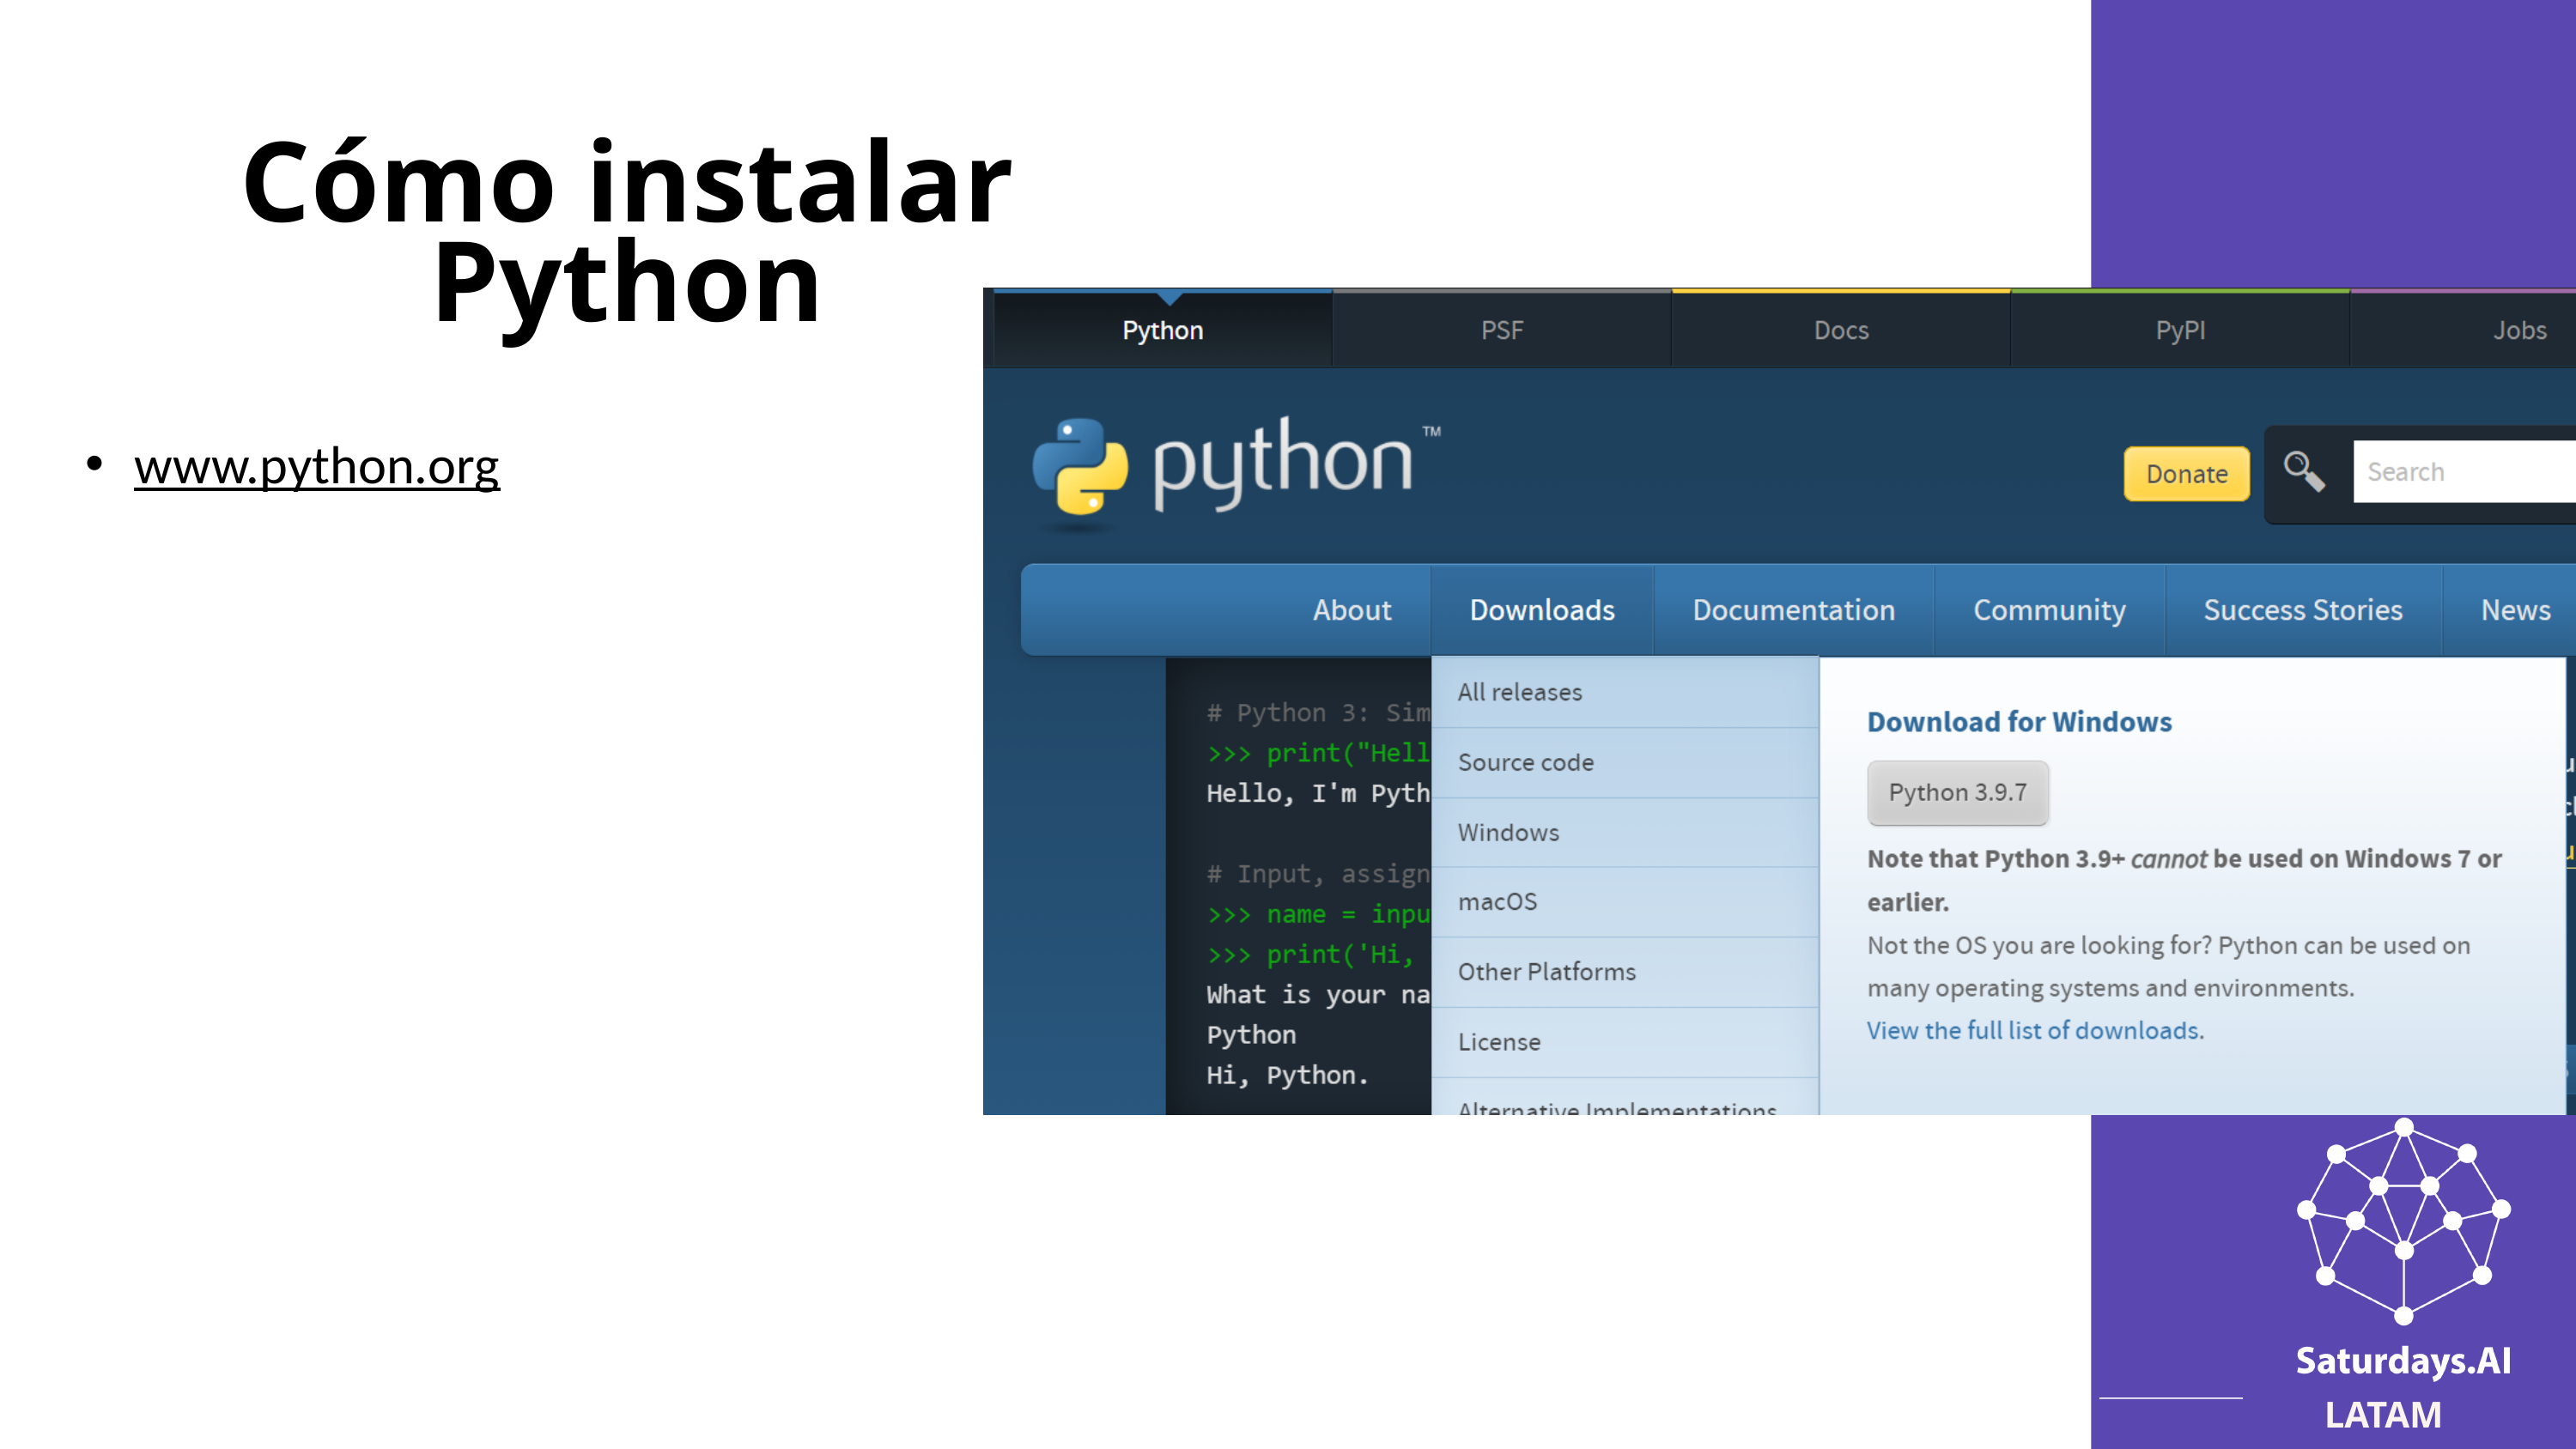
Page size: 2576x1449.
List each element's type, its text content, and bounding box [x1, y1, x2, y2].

text_box Cómo instalar Python [106, 142, 1148, 342]
text_box www.python.org [73, 391, 978, 597]
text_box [2272, 1123, 2530, 1420]
picture [982, 288, 2576, 1115]
text_box [2091, 1122, 2576, 1449]
text_box [2091, 0, 2576, 288]
